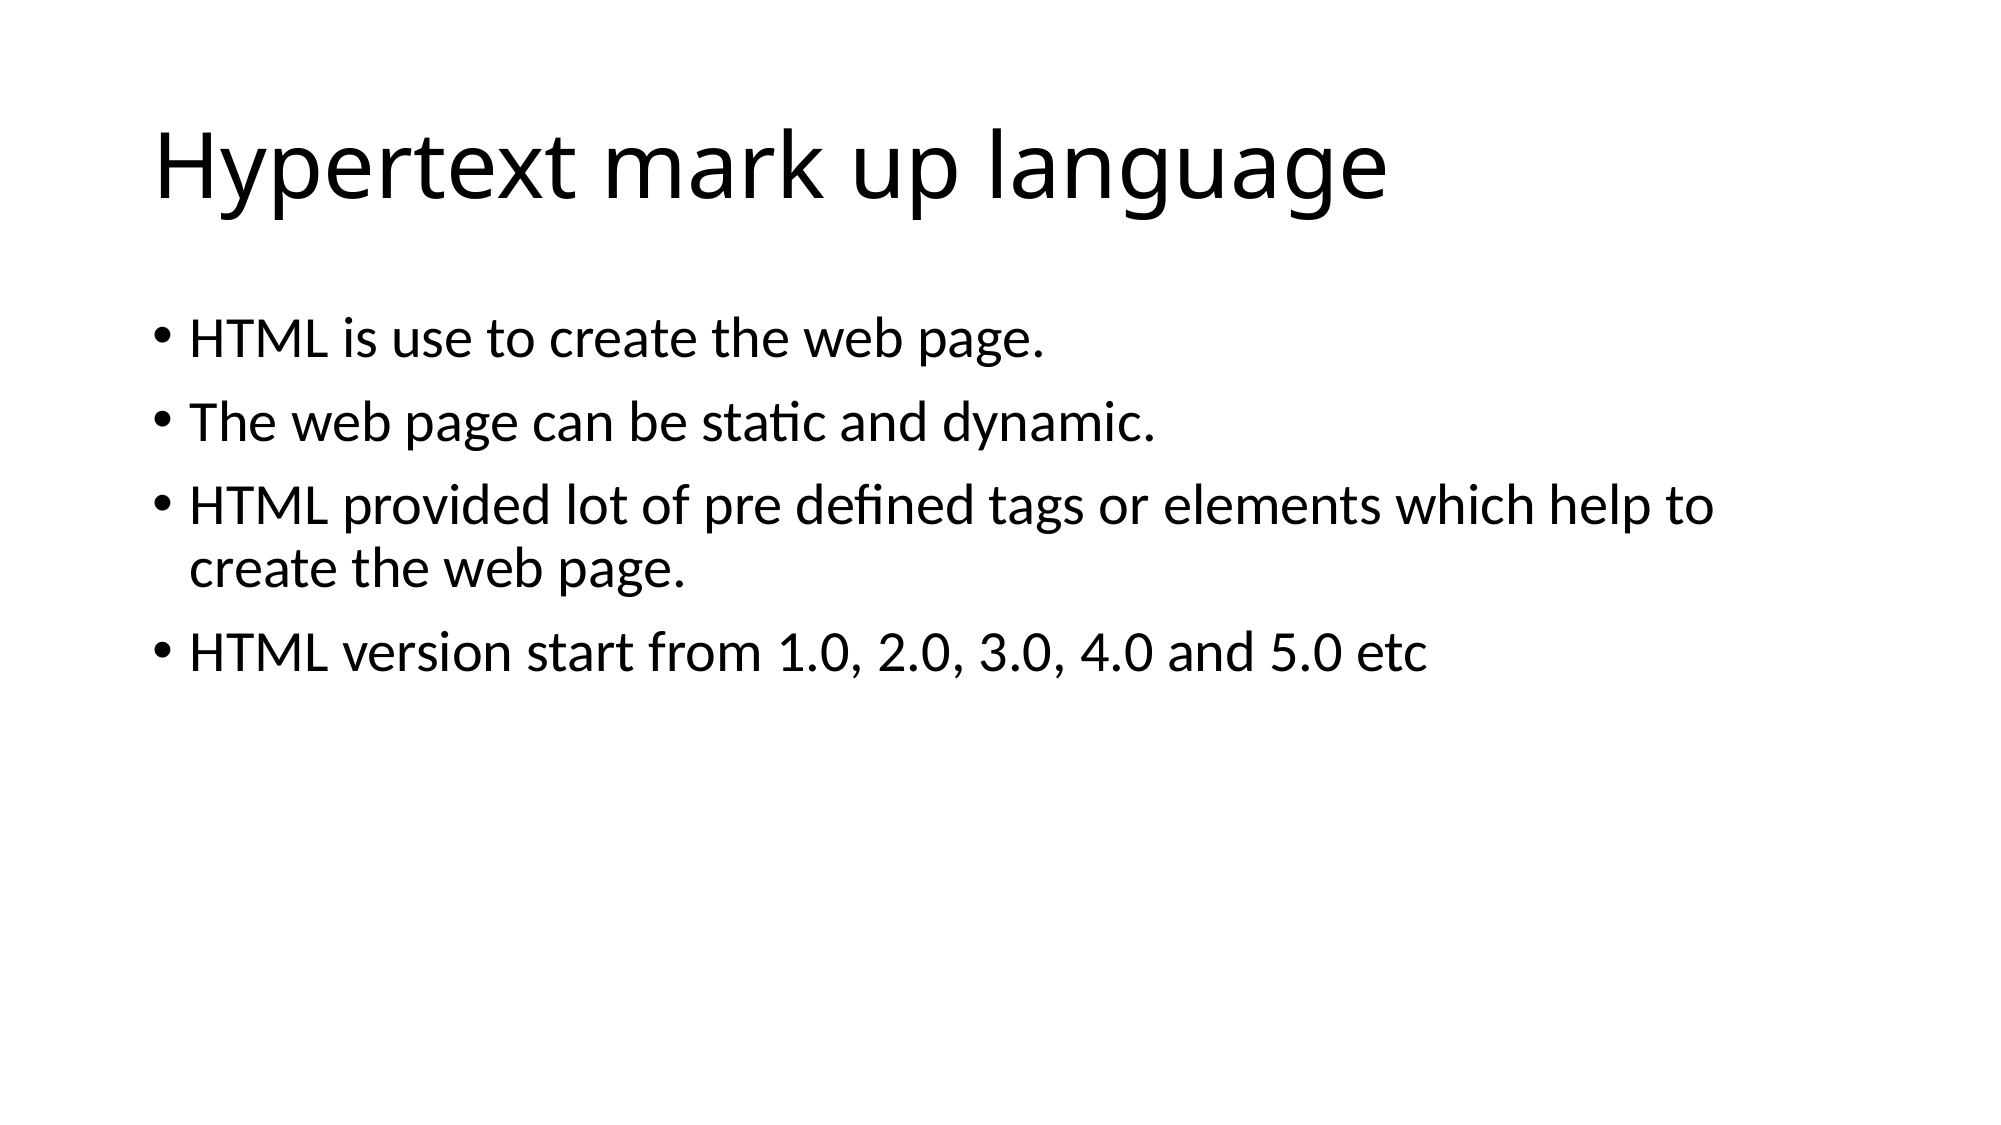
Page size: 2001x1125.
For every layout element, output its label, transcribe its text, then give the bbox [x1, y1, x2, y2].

title Hypertext mark up language [137, 59, 1863, 278]
list HTML is use to create the web page. The web page can be static and dynamic. HTML provided lot of pre defined tags or elements which help to create the web page. HTML version start from 1.0, 2.0, 3.0, 4.0 and 5.0 etc [137, 299, 1863, 1014]
